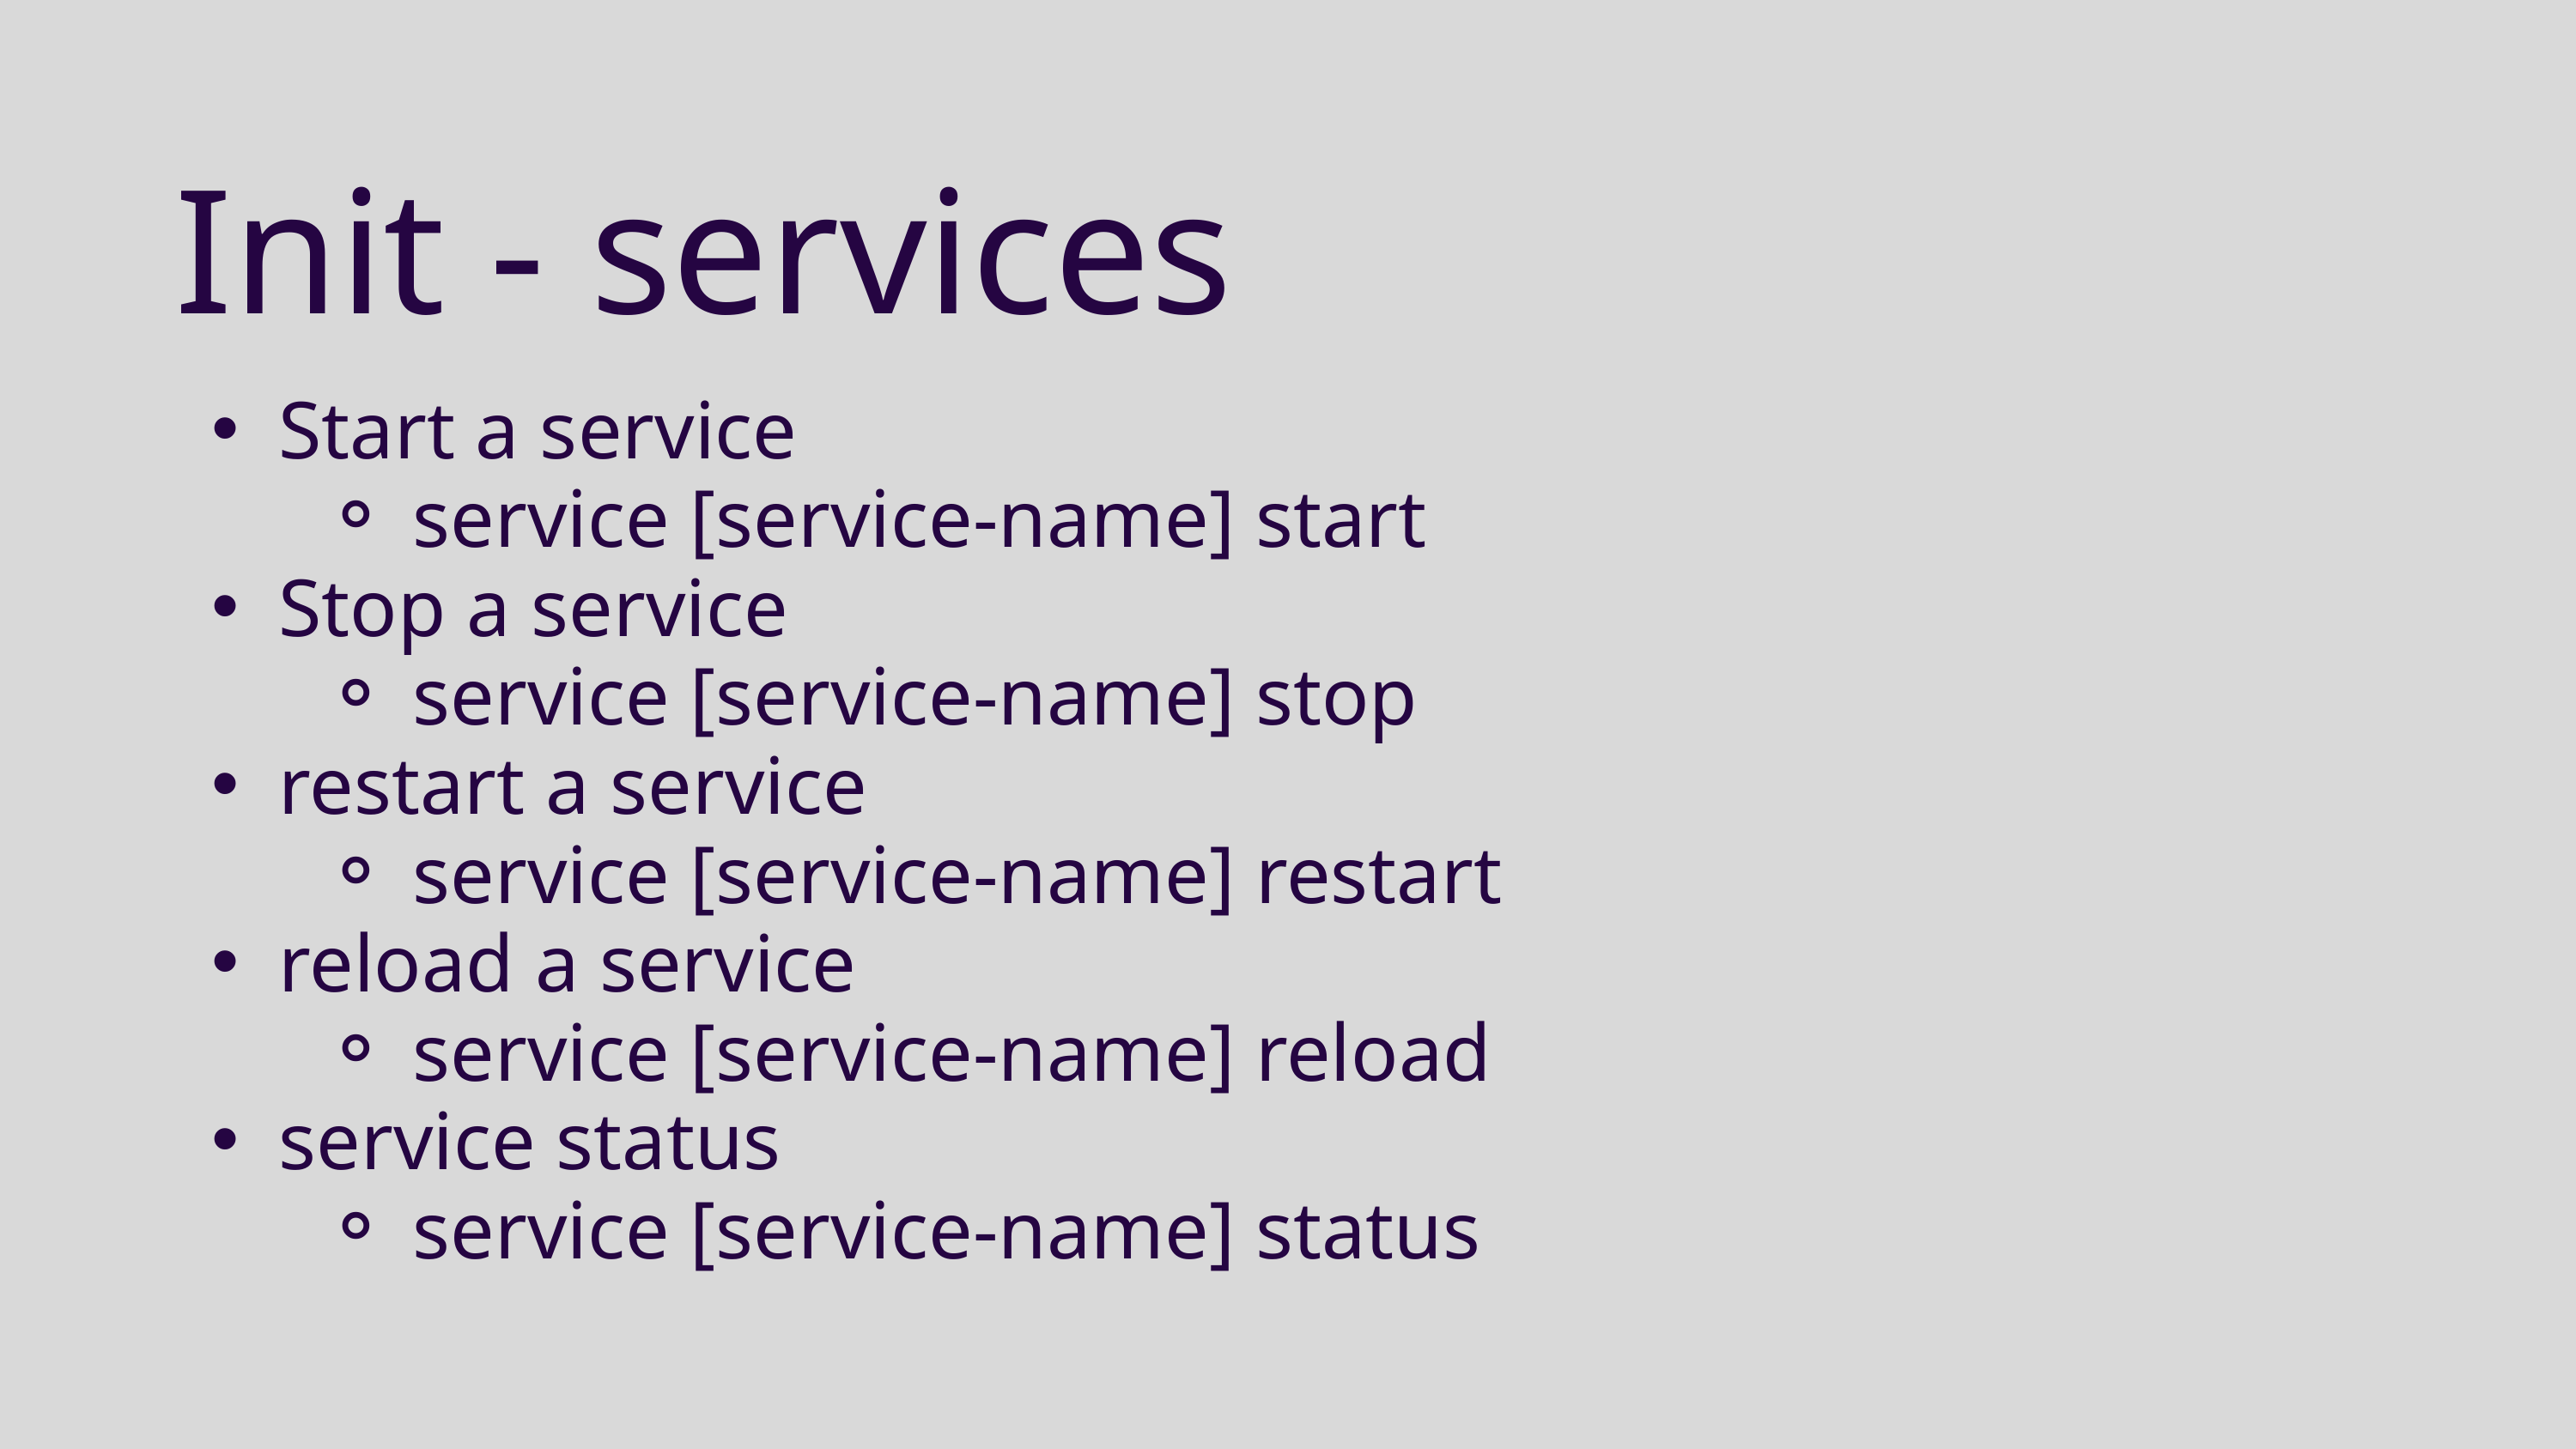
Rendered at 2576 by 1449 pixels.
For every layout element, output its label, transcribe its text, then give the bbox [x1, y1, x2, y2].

text_box Init - services [175, 154, 1704, 349]
text_box Start a service service [service-name] start Stop a service service [service-name] stop restart a service service [service-name] restart reload a service service [service-name] reload service status service [service-name] status [144, 385, 2388, 1275]
